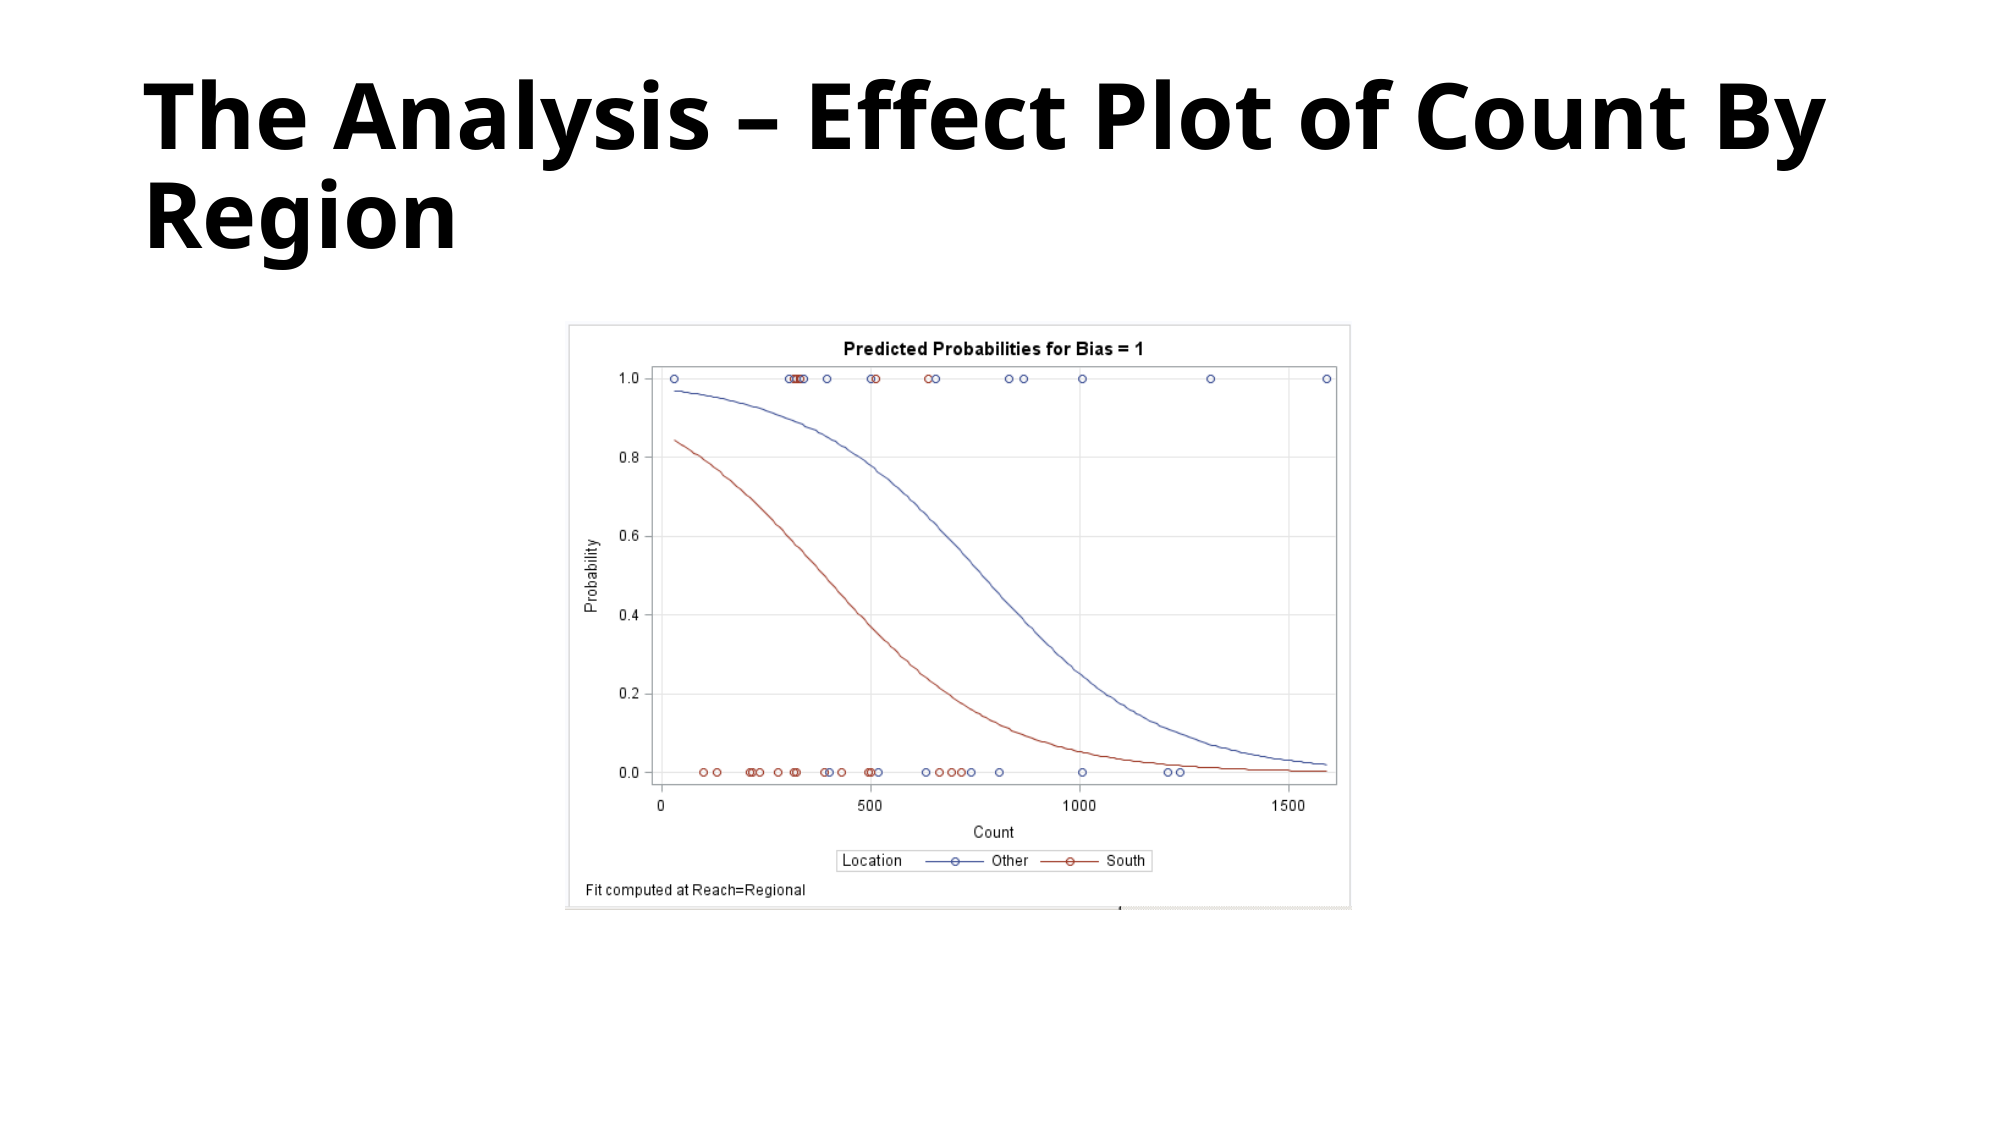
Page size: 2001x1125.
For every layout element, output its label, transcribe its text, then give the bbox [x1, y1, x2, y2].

picture [565, 321, 1352, 910]
title The Analysis – Effect Plot of Count By Region [127, 47, 1935, 291]
